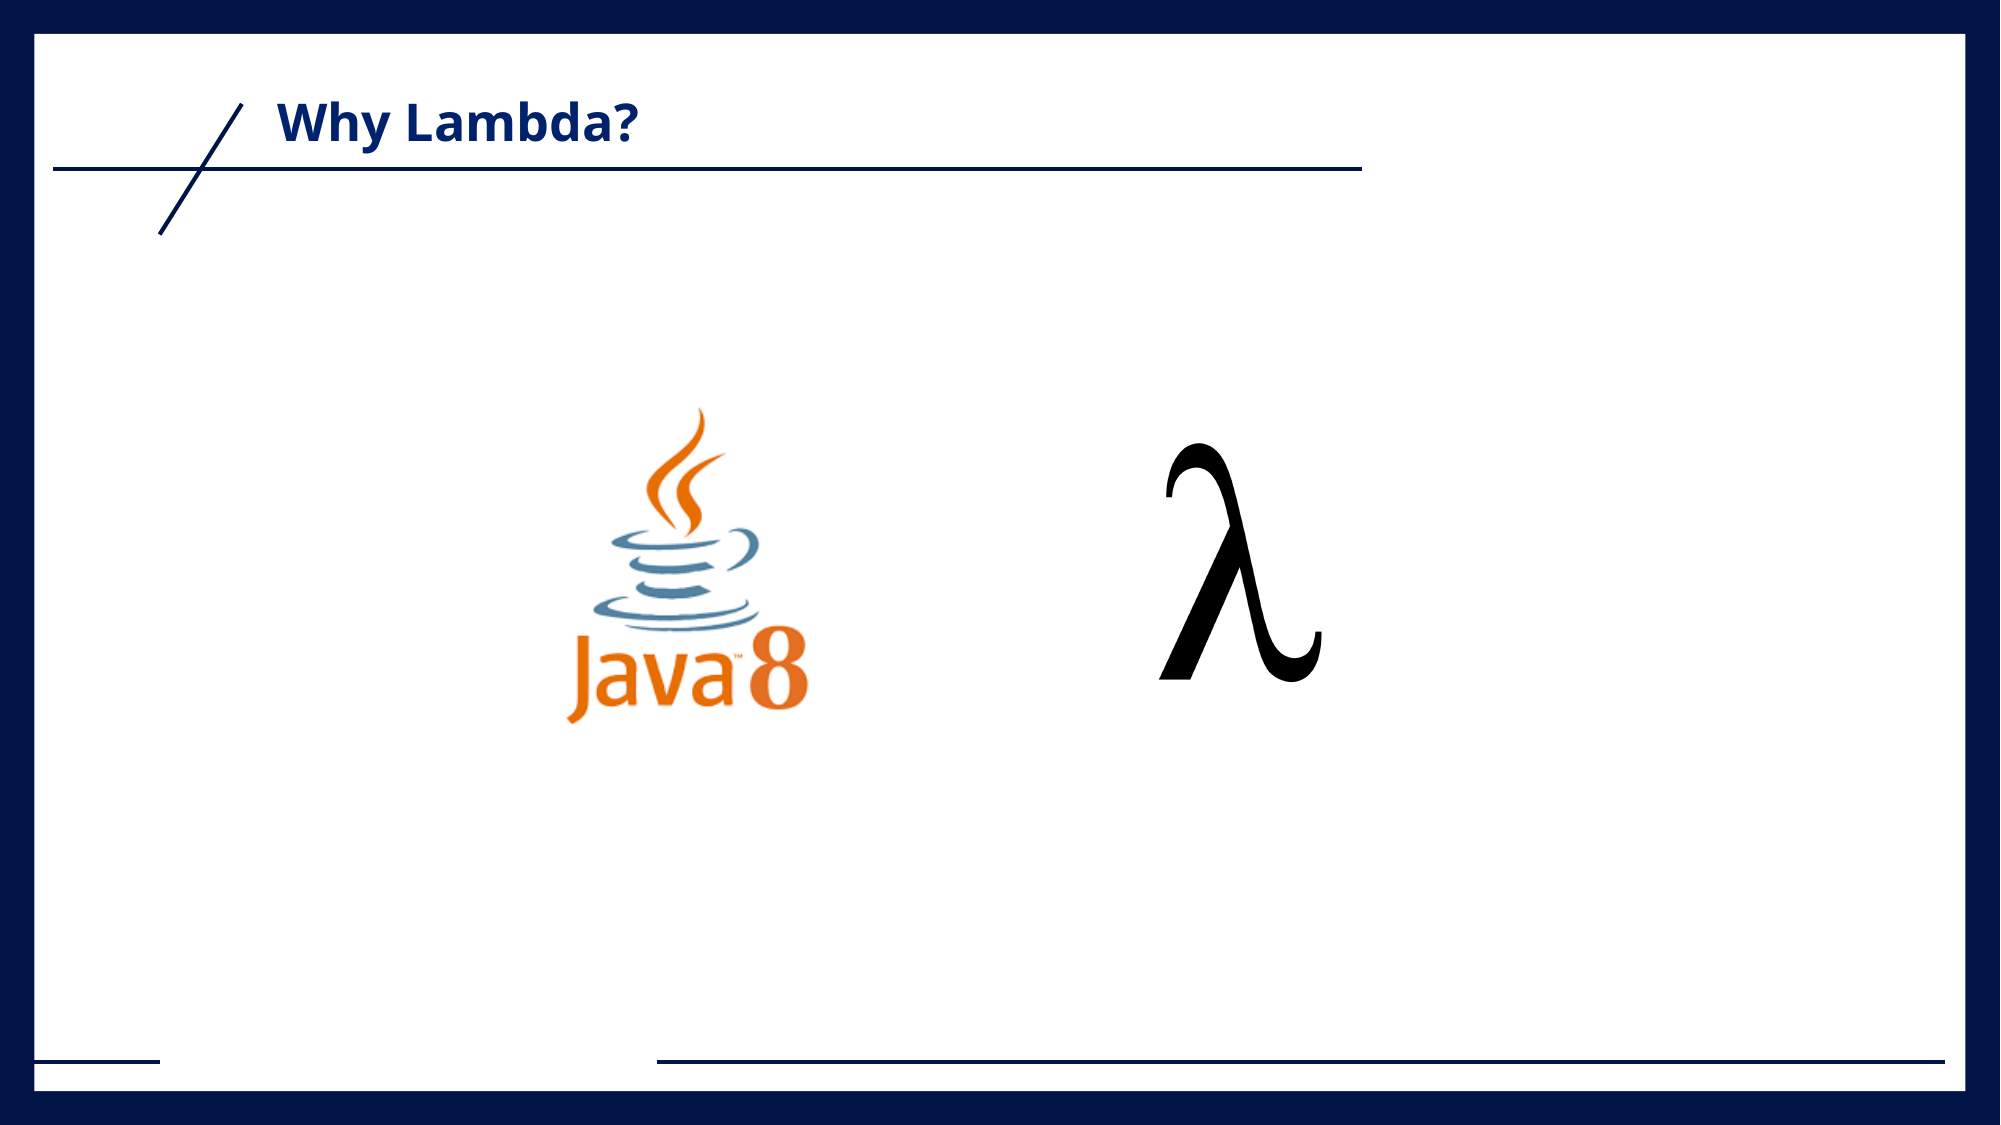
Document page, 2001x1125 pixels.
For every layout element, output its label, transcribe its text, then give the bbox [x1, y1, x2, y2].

text_box 1 [33, 33, 1967, 1092]
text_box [159, 103, 242, 235]
text_box Why Lambda? [262, 82, 654, 160]
picture [514, 381, 854, 744]
picture [1033, 429, 1447, 696]
